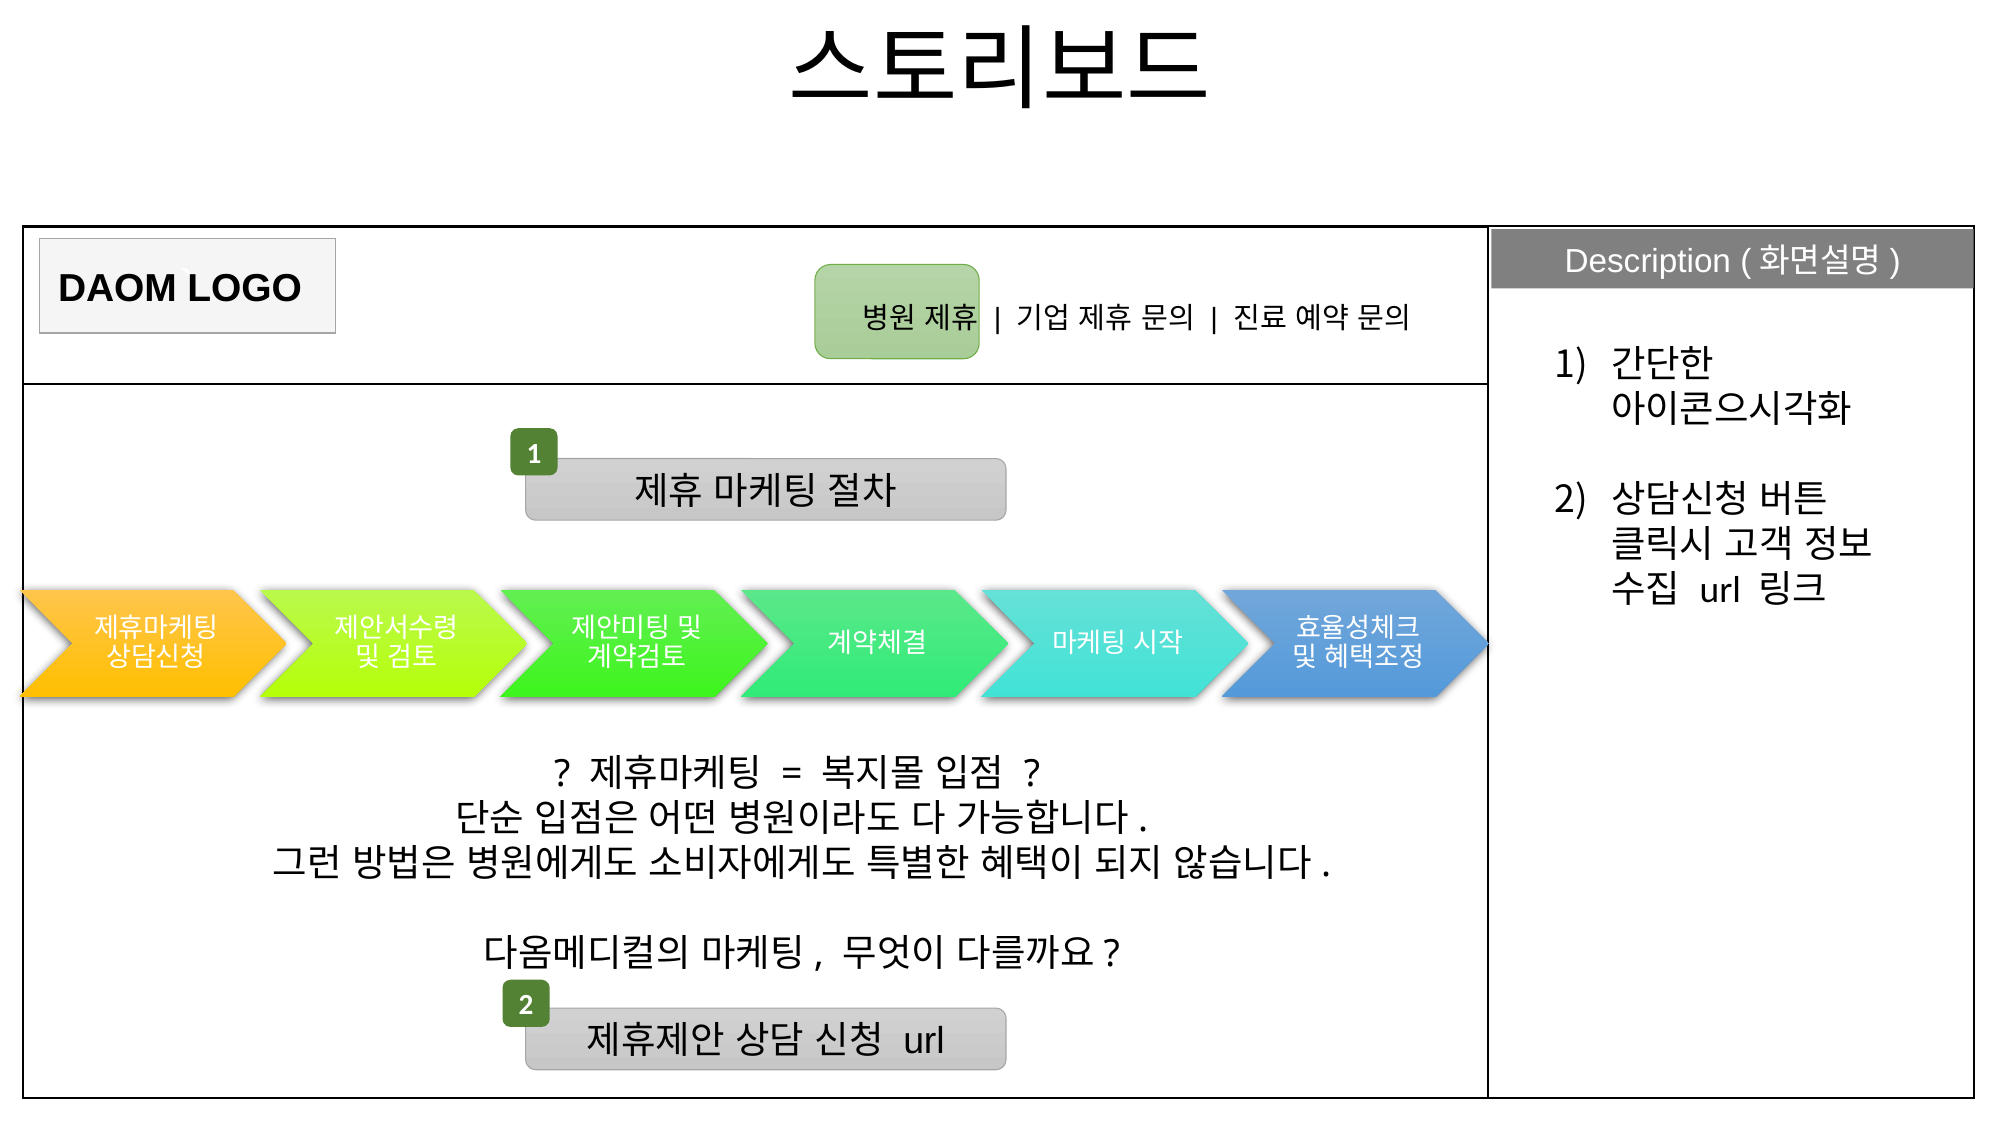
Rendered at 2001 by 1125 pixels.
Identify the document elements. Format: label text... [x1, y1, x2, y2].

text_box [18, 368, 1490, 919]
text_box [23, 226, 1974, 1098]
text_box 스토리보드 [0, 3, 2000, 141]
